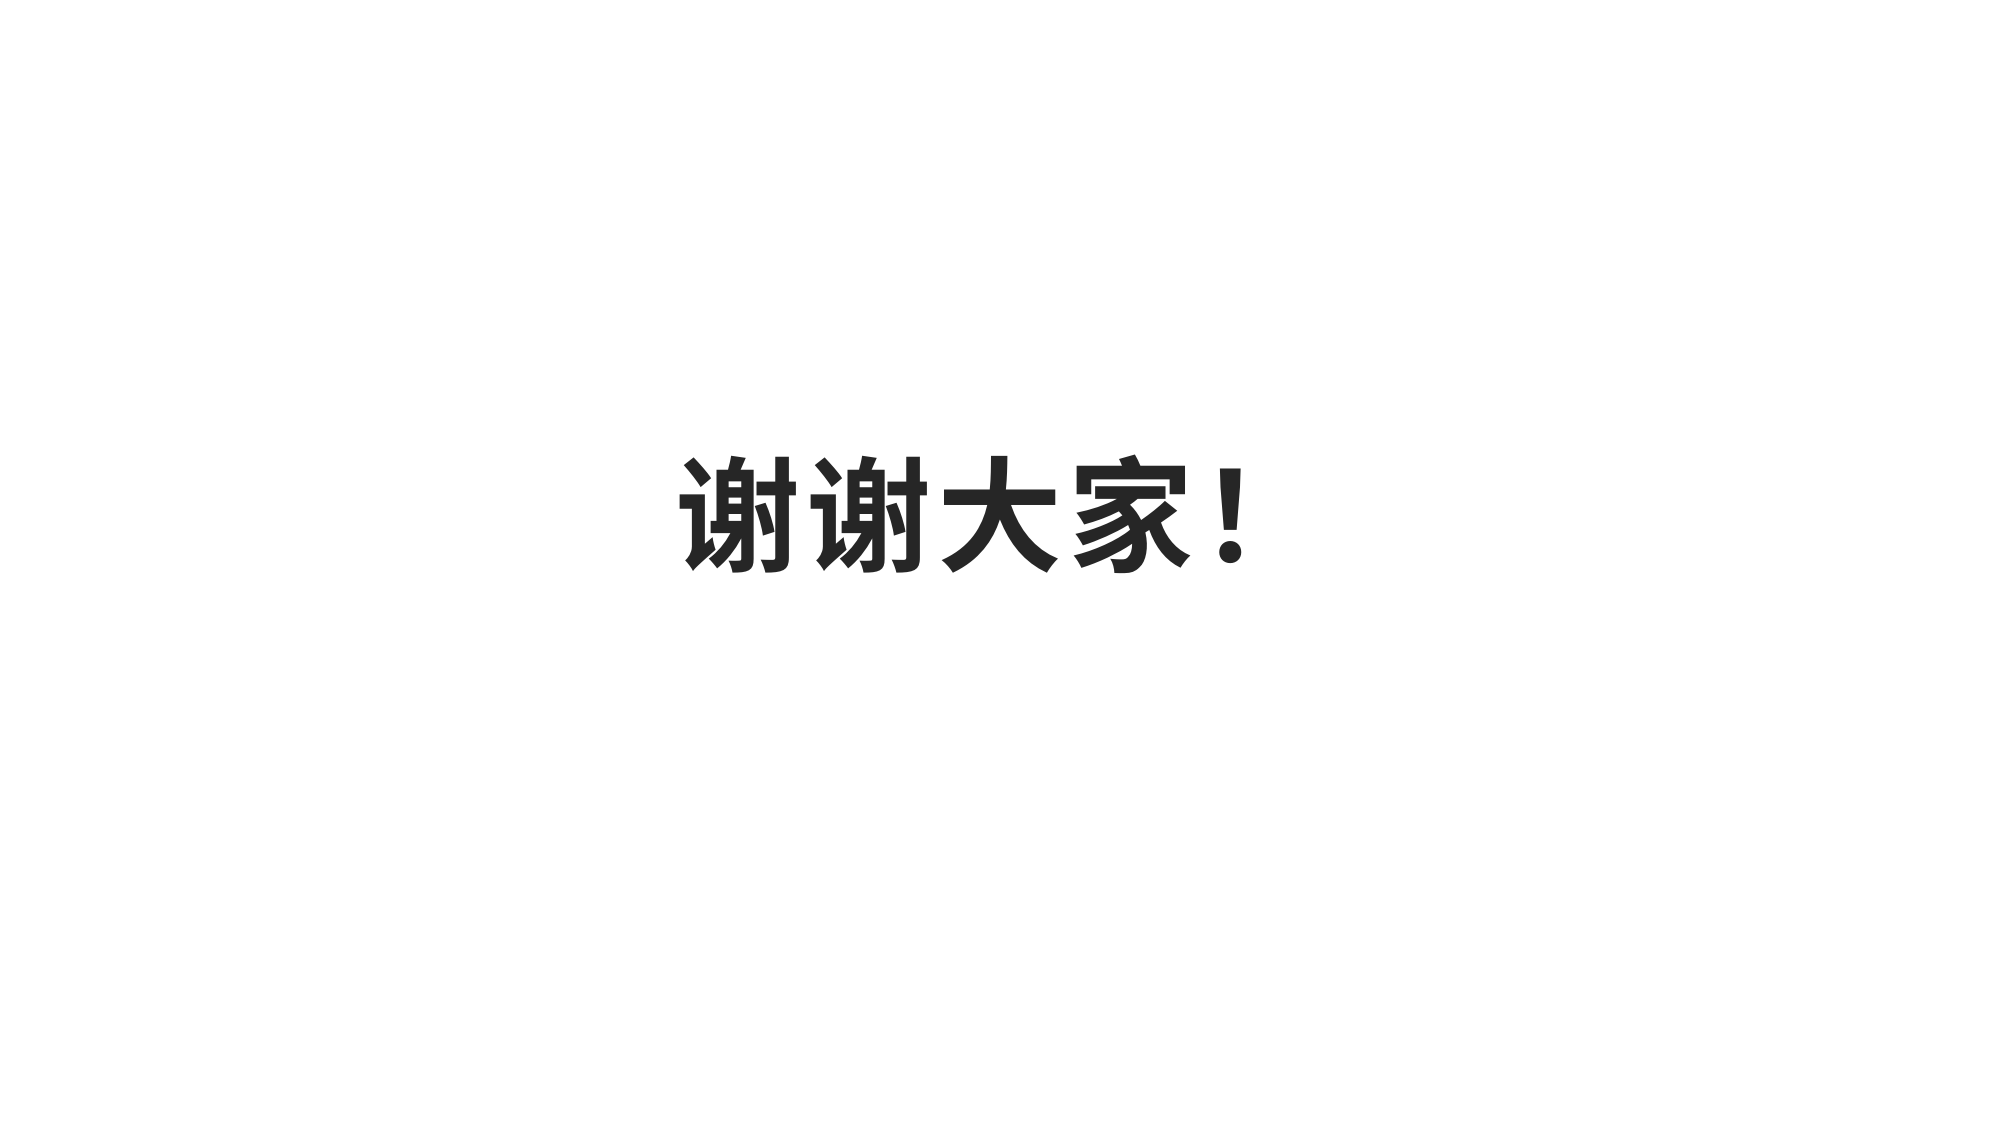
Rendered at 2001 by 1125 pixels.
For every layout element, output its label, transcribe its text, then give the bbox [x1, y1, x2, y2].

title 谢谢大家！ [196, 429, 1805, 597]
